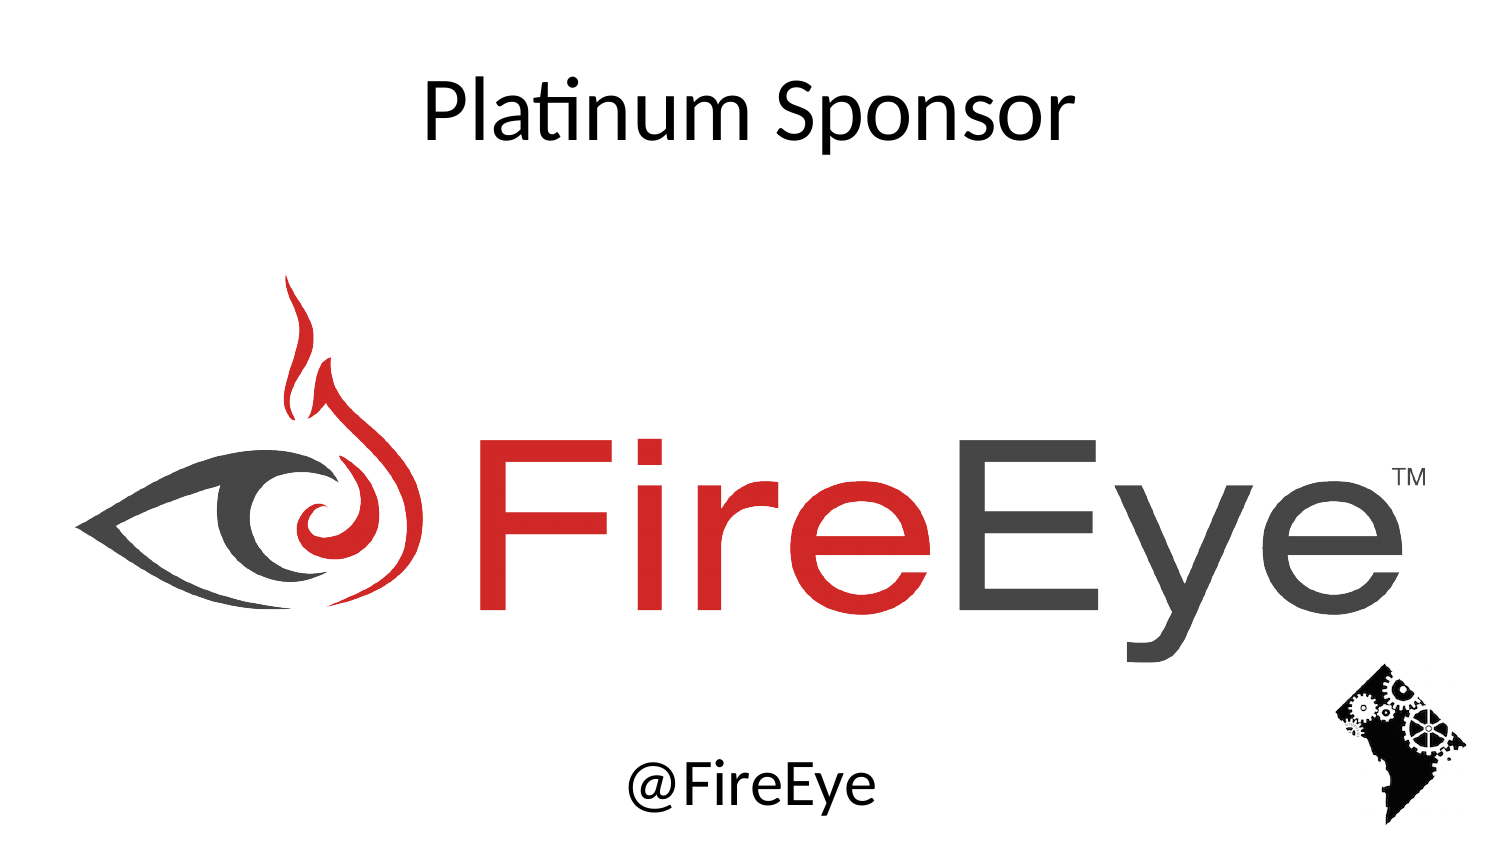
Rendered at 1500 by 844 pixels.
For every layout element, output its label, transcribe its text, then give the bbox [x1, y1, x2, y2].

list @FireEye [512, 754, 988, 827]
title Platinum Sponsor [75, 33, 1425, 175]
picture [74, 191, 1467, 827]
